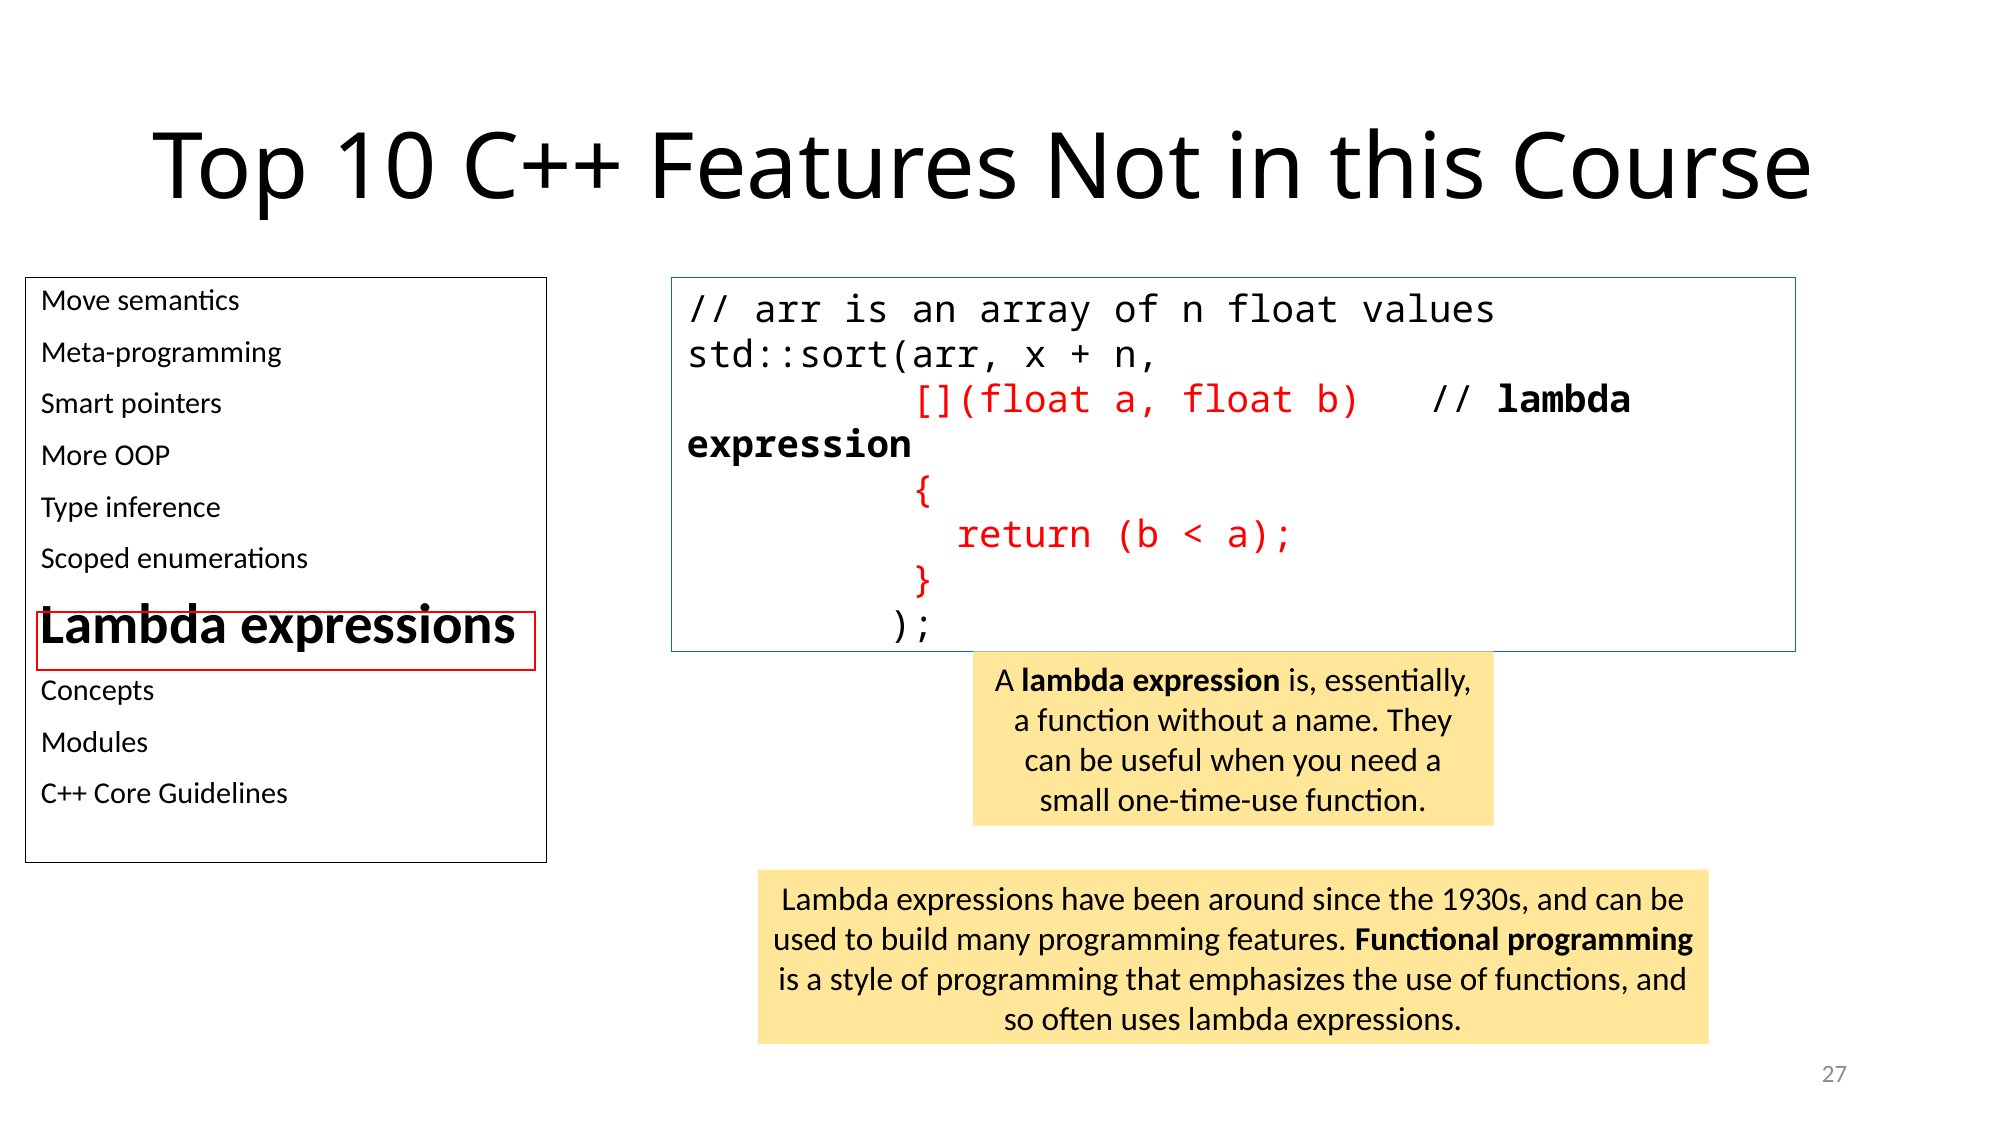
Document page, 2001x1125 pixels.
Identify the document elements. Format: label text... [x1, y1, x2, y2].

text_box A lambda expression is, essentially, a function without a name. They can be useful when you need a small one-time-use function. [973, 651, 1494, 826]
text_box Lambda expressions have been around since the 1930s, and can be used to build many programming features. Functional programming is a style of programming that emphasizes the use of functions, and so often uses lambda expressions. [758, 869, 1709, 1045]
list Move semantics Meta-programming Smart pointers More OOP Type inference Scoped enumerations Lambda expressions Concepts Modules C++ Core Guidelines [25, 277, 547, 863]
text_box [36, 611, 536, 671]
slide_number 27 [1412, 1042, 1863, 1103]
title Top 10 C++ Features Not in this Course [137, 59, 1863, 278]
text_box // arr is an array of n float values std::sort(arr, x + n, [](float a, float b) // lambda expression { return (b < a); } ); [671, 277, 1796, 652]
